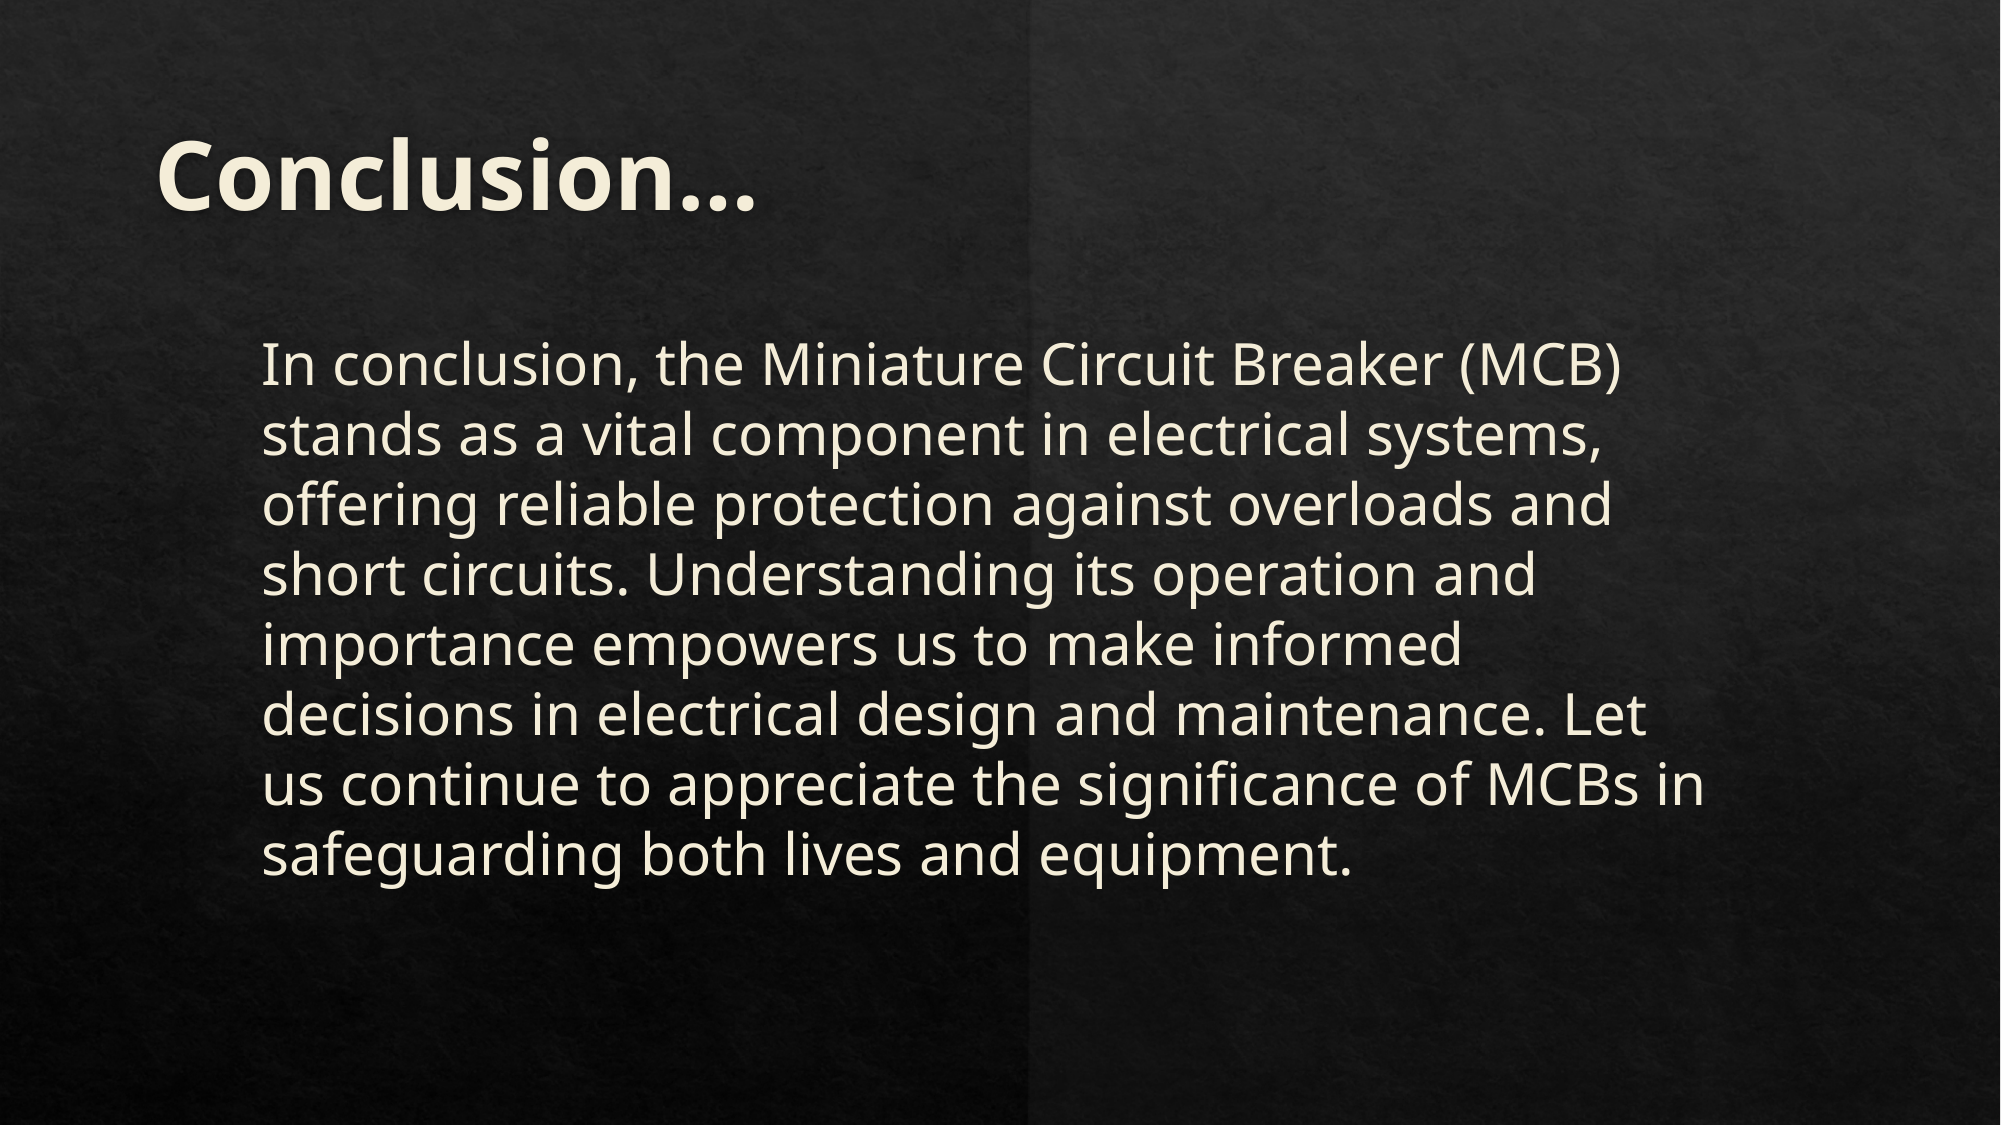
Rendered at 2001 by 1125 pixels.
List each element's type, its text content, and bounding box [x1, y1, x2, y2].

text_box [0, 0, 1021, 1125]
text_box In conclusion, the Miniature Circuit Breaker (MCB) stands as a vital component in electrical systems, offering reliable protection against overloads and short circuits. Understanding its operation and importance empowers us to make informed decisions in electrical design and maintenance. Let us continue to appreciate the significance of MCBs in safeguarding both lives and equipment. [246, 319, 1018, 895]
title Conclusion… [139, 76, 1018, 283]
picture [1026, 0, 2000, 1125]
